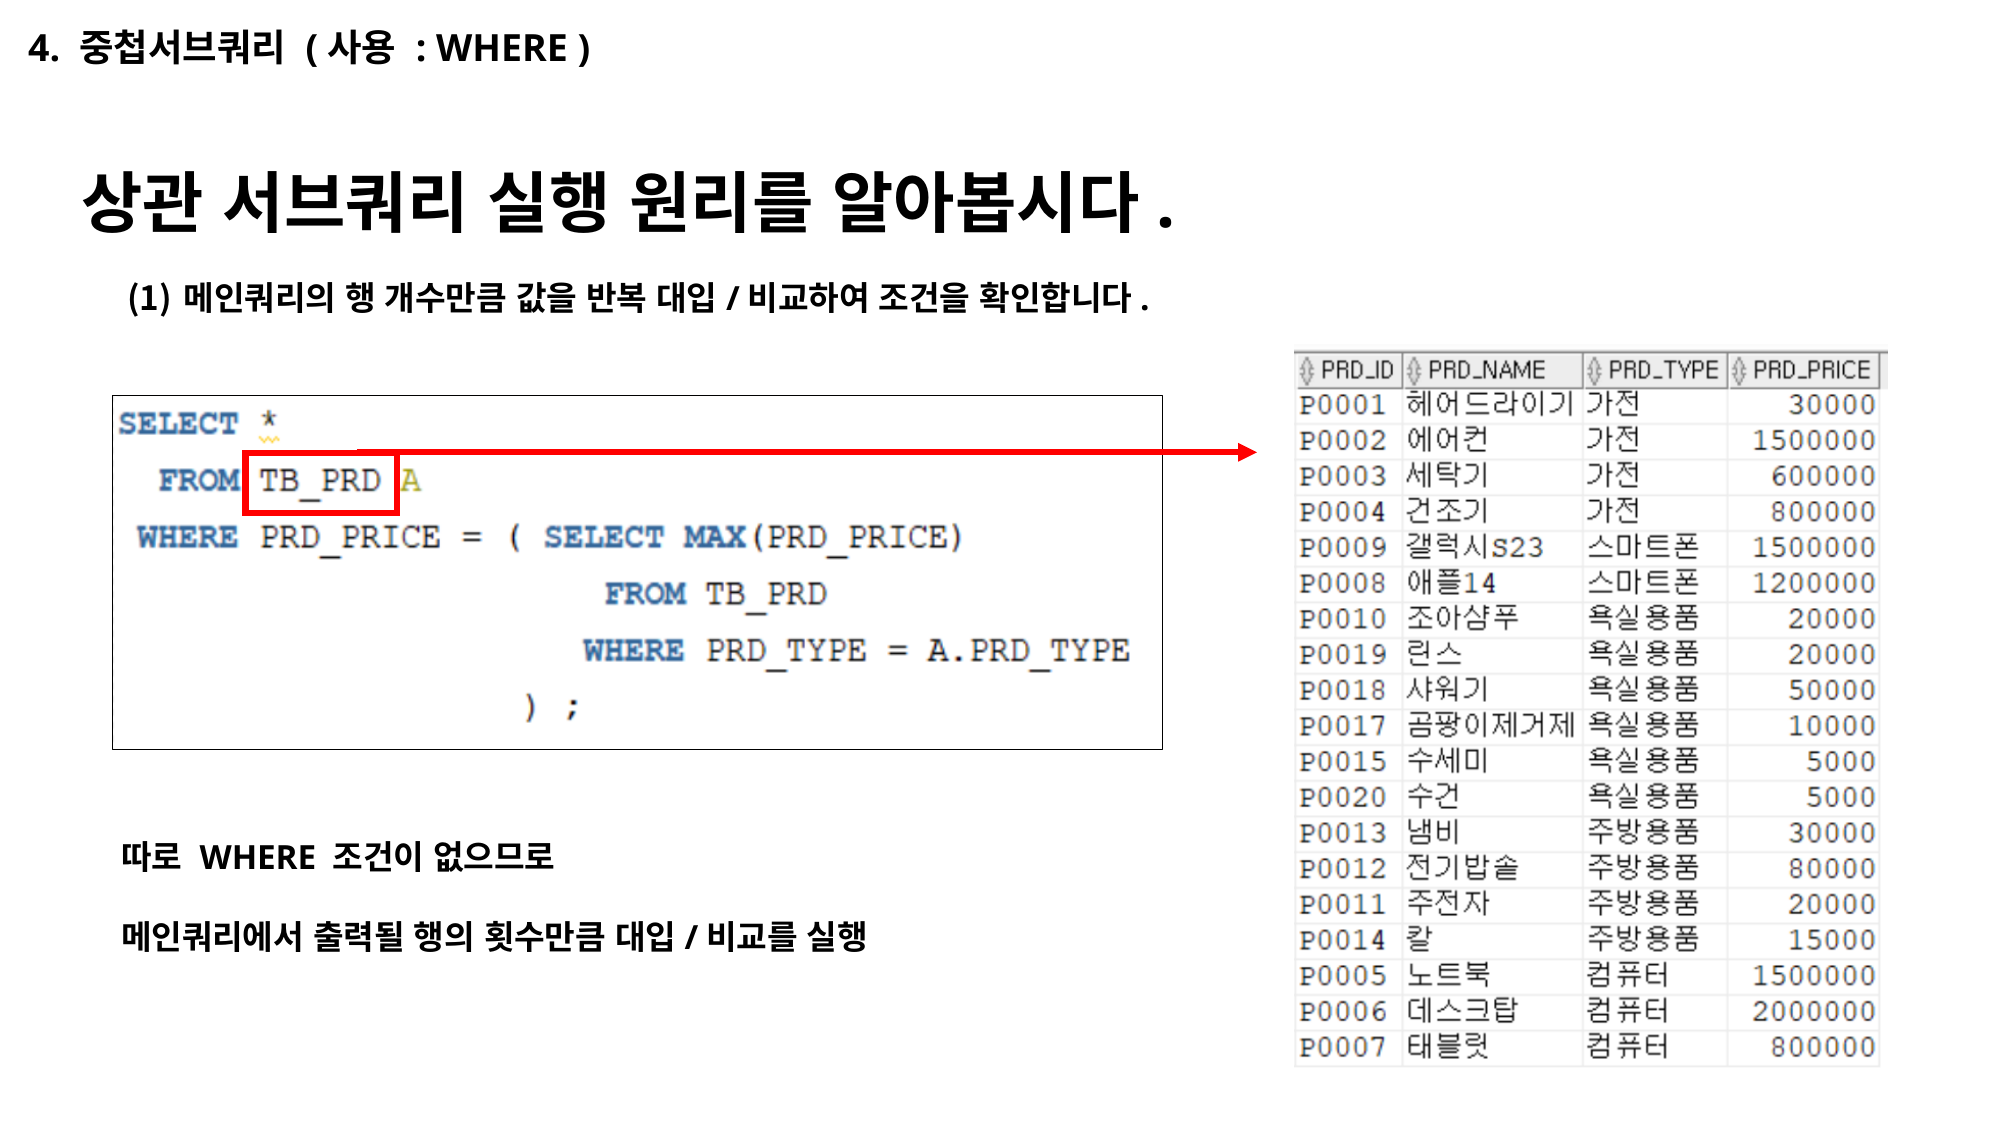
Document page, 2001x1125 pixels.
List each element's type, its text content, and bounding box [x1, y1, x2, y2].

text_box 4. 중첩서브쿼리 (사용 : WHERE ) [13, 16, 1517, 77]
picture [112, 395, 1162, 749]
text_box 메인쿼리의 행 개수만큼 값을 반복 대입/비교하여 조건을 확인합니다. [112, 270, 1476, 325]
picture [1294, 344, 1888, 1069]
text_box 상관 서브쿼리 실행 원리를 알아봅시다. [66, 153, 1335, 248]
text_box 따로 WHERE 조건이 없으므로 메인쿼리에서 출력될 행의 횟수만큼 대입/비교를 실행 [106, 828, 969, 964]
